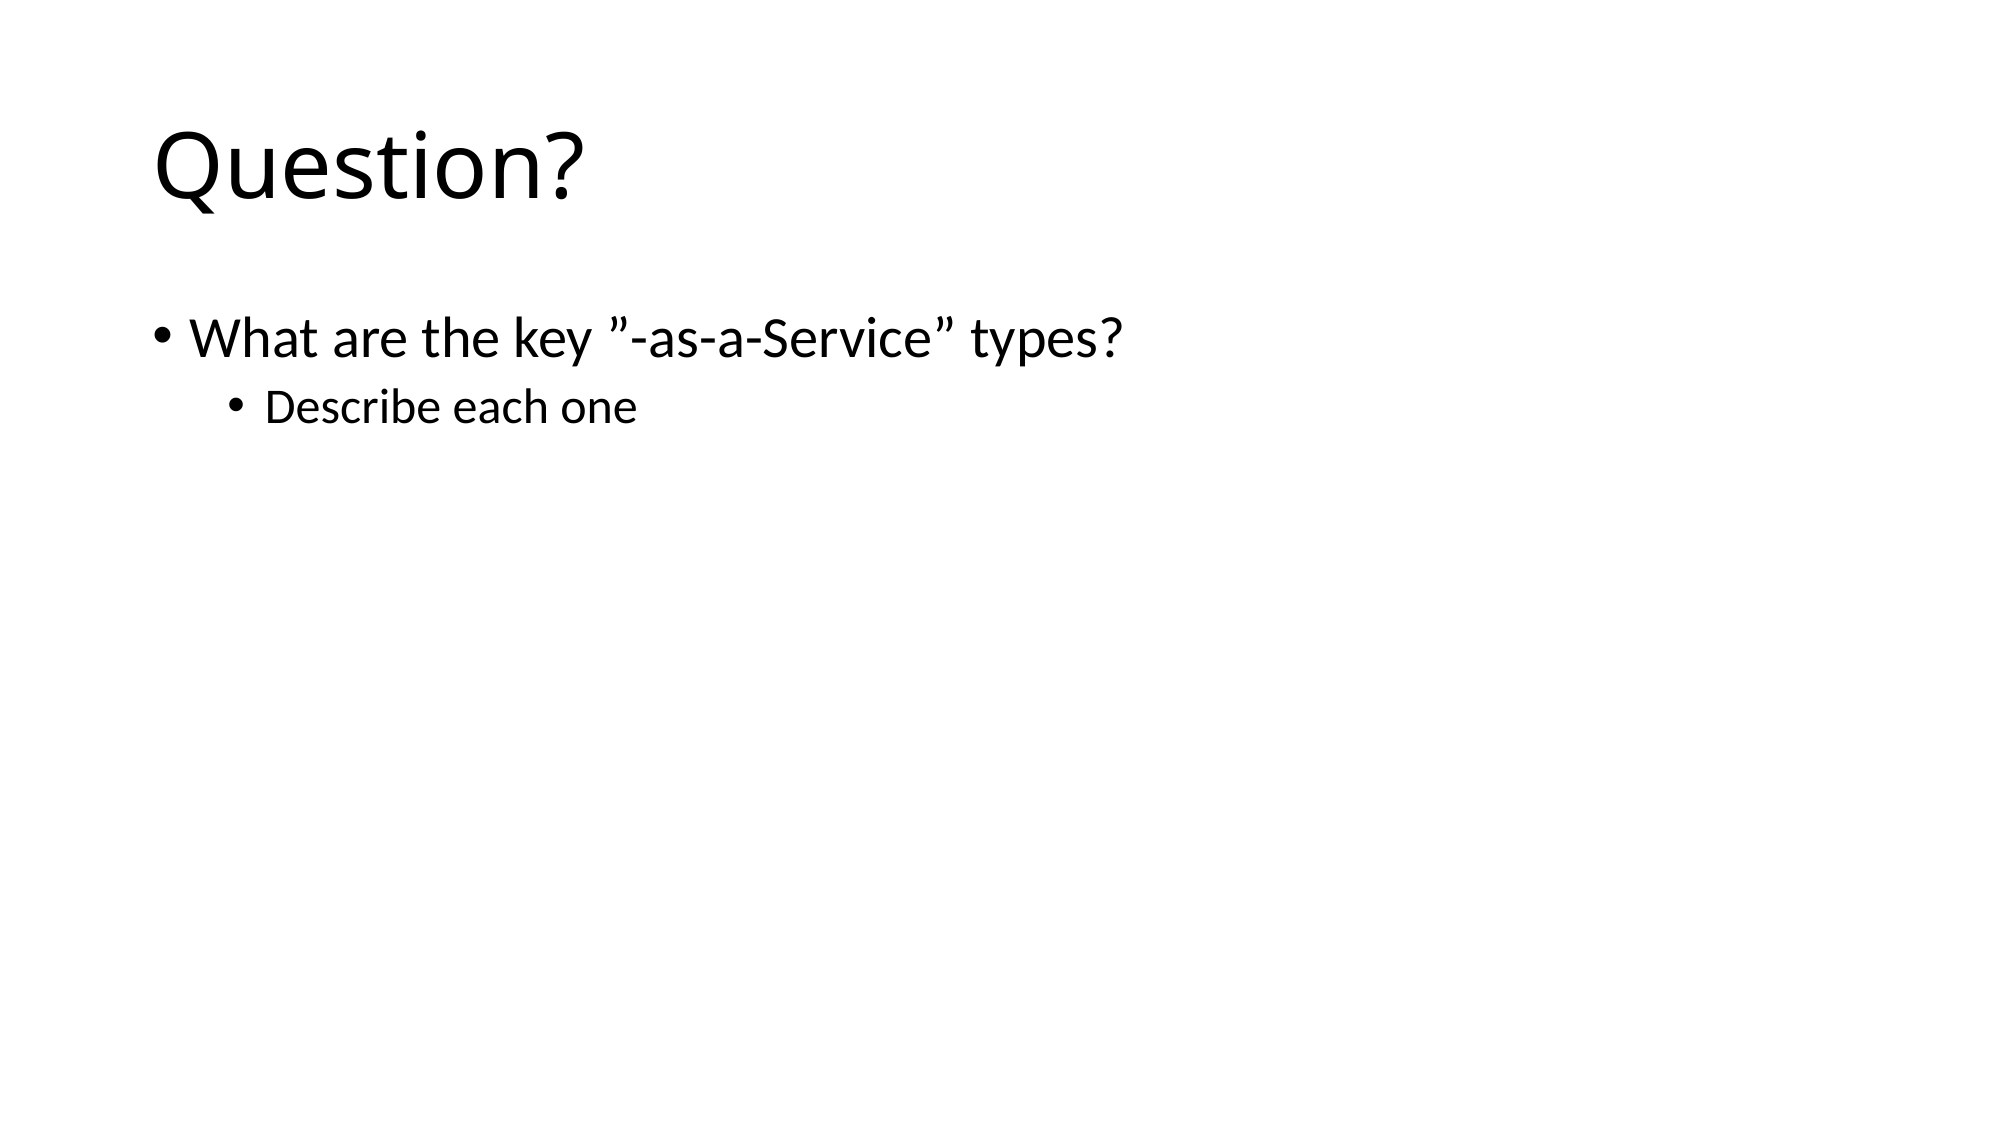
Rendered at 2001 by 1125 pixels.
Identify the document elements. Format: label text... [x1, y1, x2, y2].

list What are the key ”-as-a-Service” types? Describe each one [137, 299, 1863, 1014]
title Question? [137, 59, 1863, 278]
